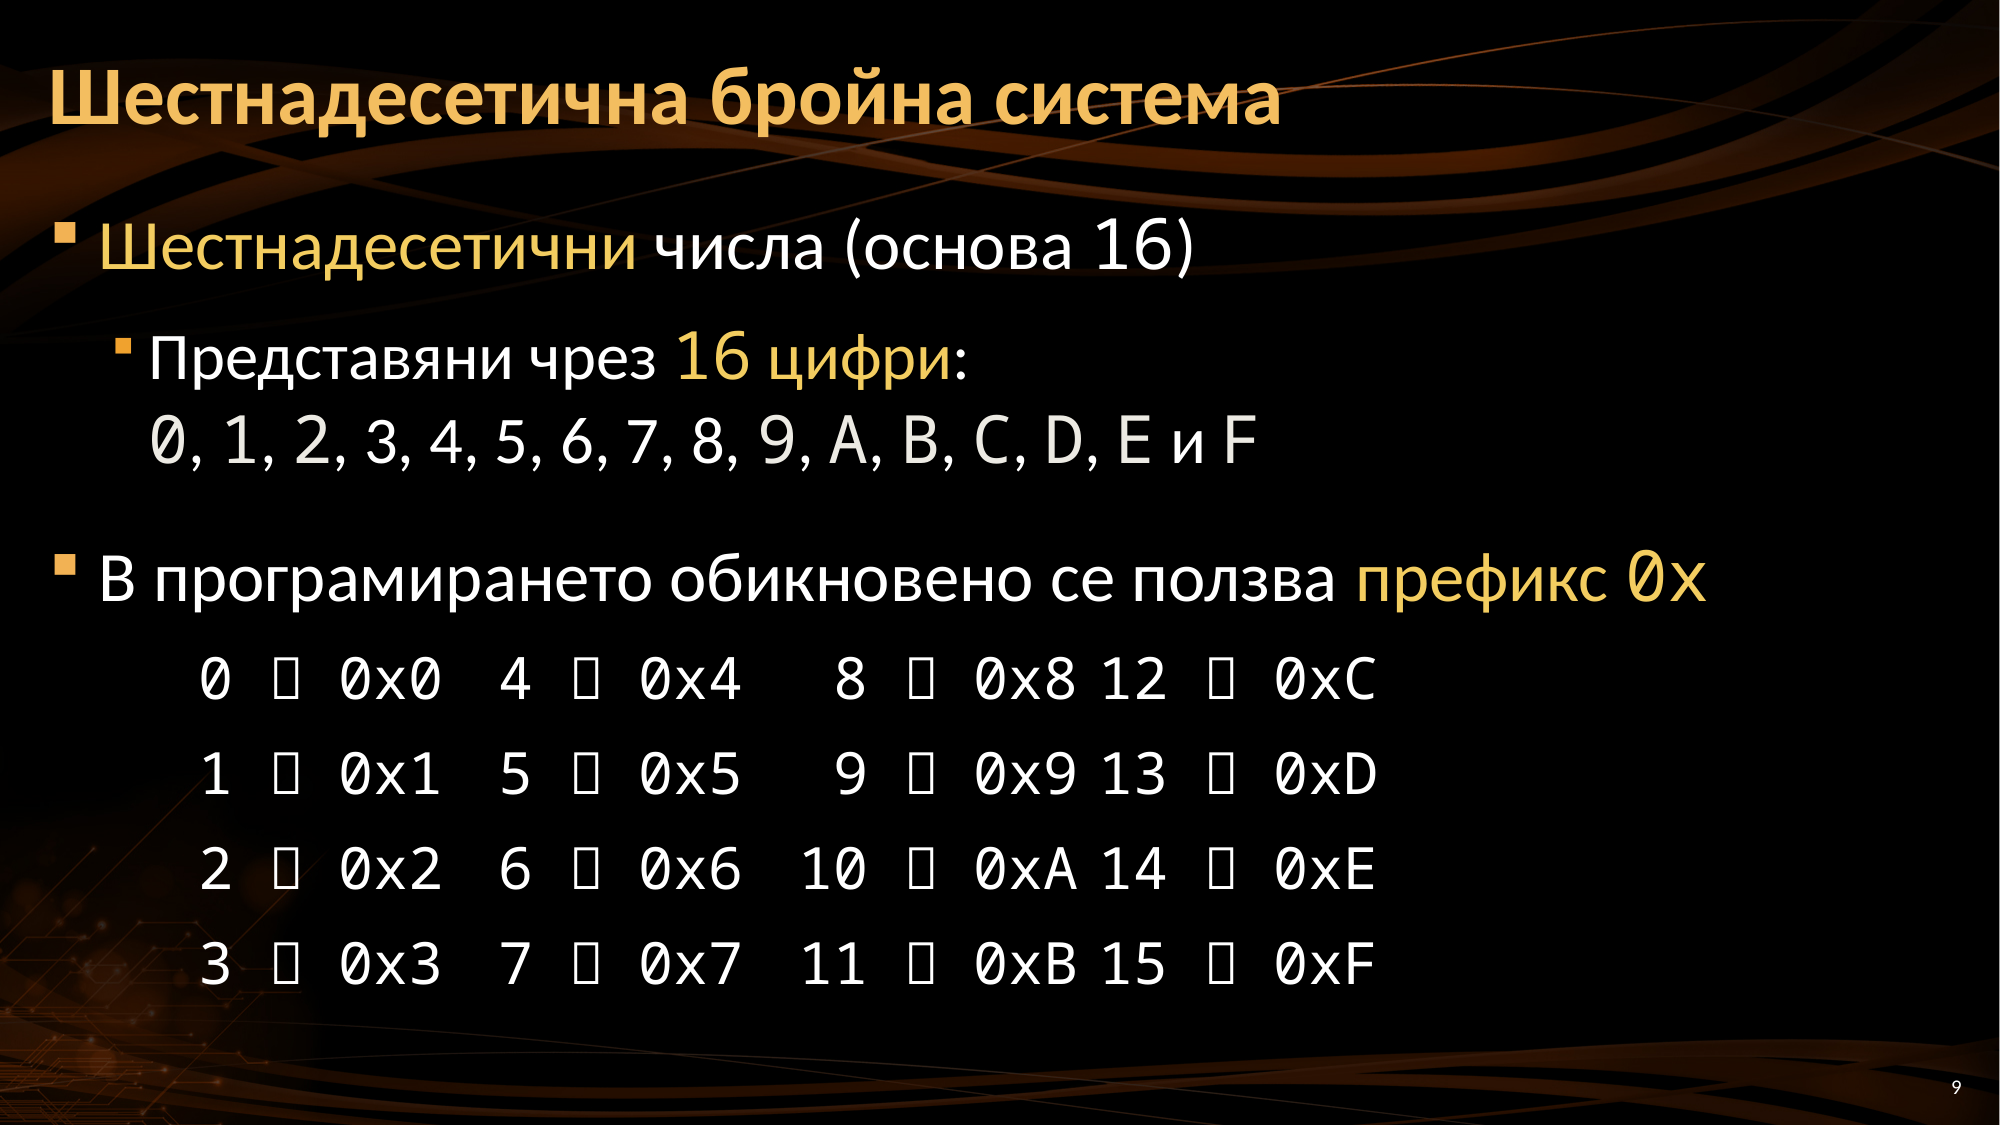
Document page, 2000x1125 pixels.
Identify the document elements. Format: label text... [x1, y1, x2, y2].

list Шестнадесетични числа (основа 16) Представяни чрез 16 цифри: 0, 1, 2, 3, 4, 5, 6, 7, 8, 9, A, B, C, D, E и F В програмирането обикновено се ползва префикс 0x 0  0x0 4  0x4 8  0x8 12  0xC 1  0x1 5  0x5 9  0x9 13  0xD 2  0x2 6  0x6 10  0xA 14  0xE 3  0x3 7  0x7 11  0xB 15  0xF [31, 188, 1968, 1103]
title Шестнадесетична бройна система [30, 6, 1602, 189]
picture [0, 0, 2000, 1125]
slide_number 9 [1897, 1070, 1968, 1103]
